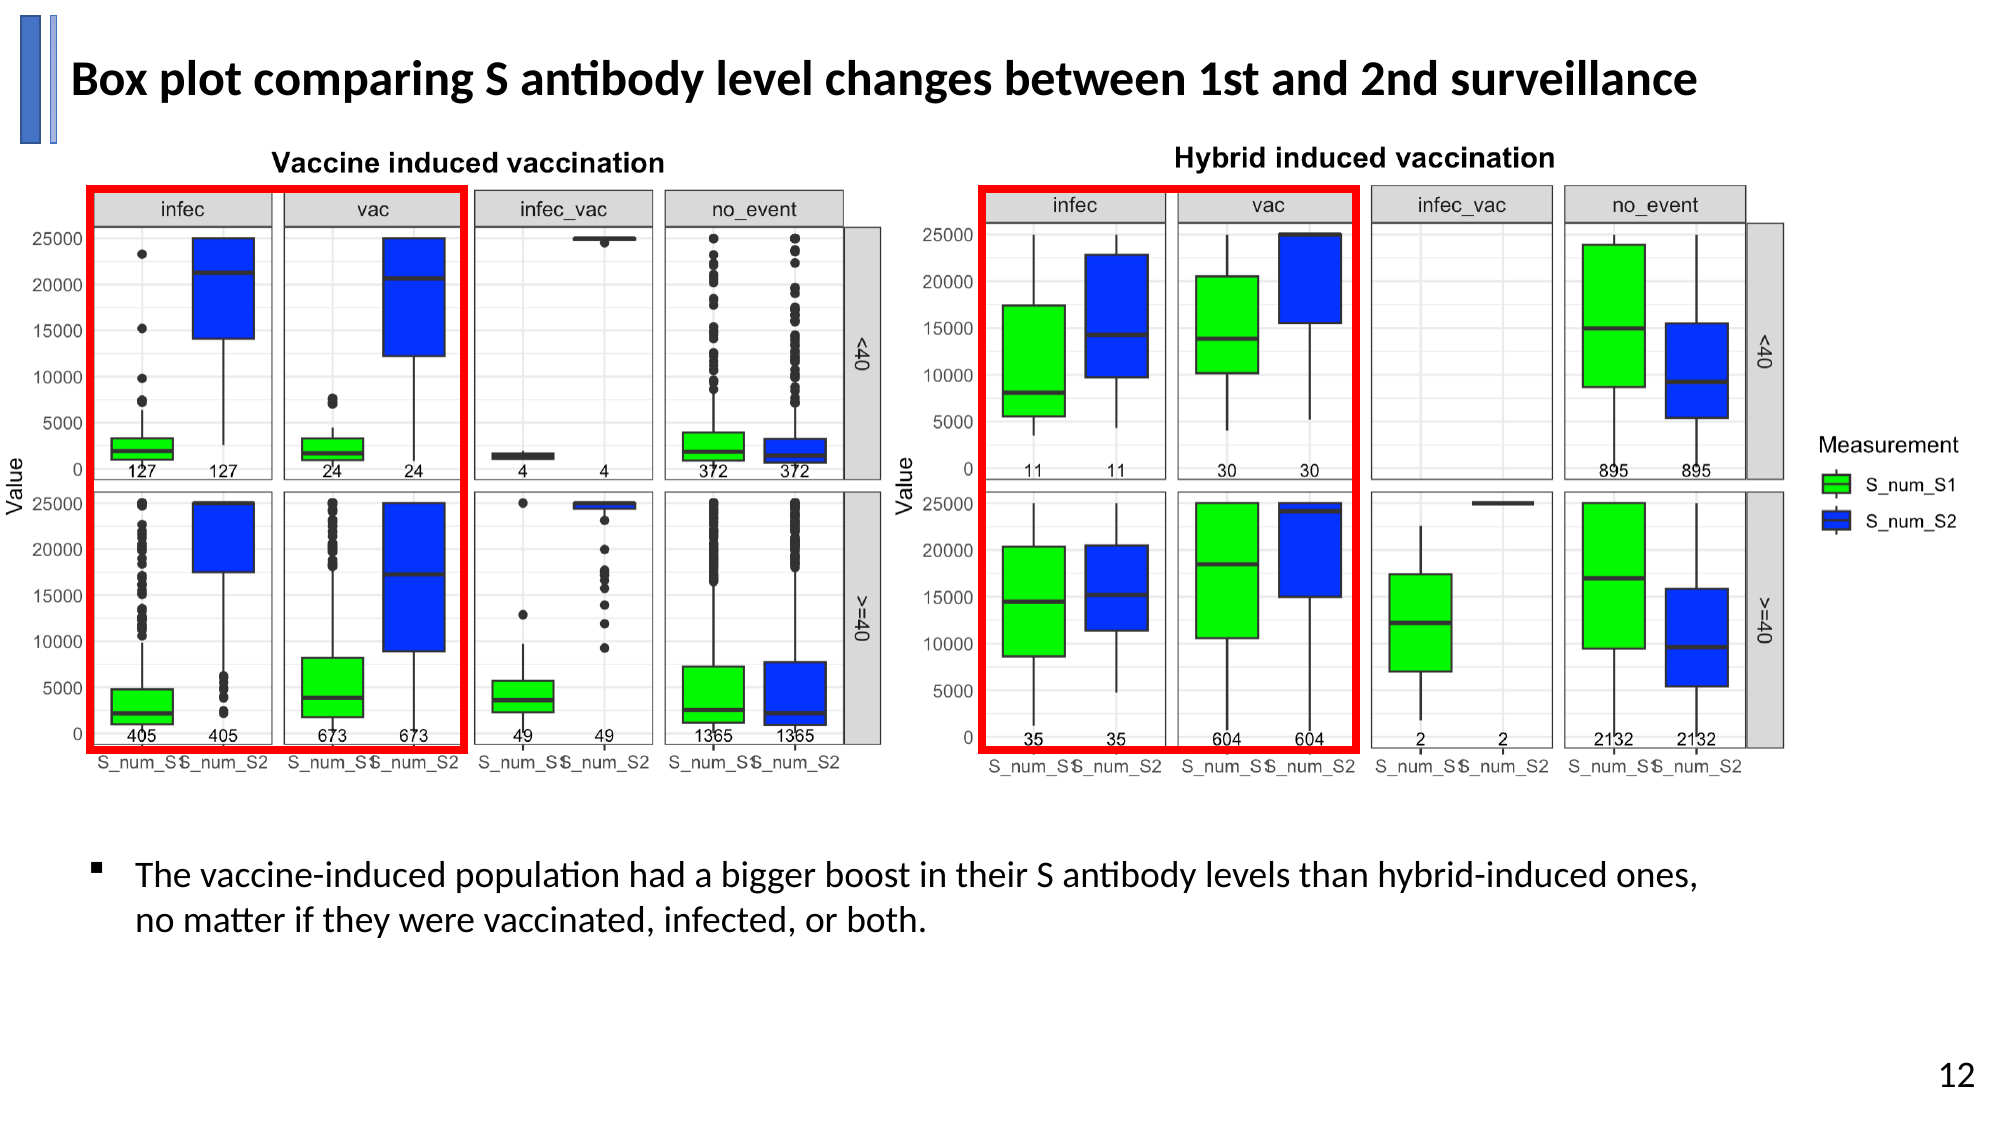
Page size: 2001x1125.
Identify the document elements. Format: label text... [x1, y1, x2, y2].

text_box [50, 15, 57, 144]
text_box [20, 15, 41, 144]
picture [0, 138, 1963, 780]
text_box 12 [1923, 1042, 1991, 1103]
text_box The vaccine-induced population had a bigger boost in their S antibody levels than hybrid-induced ones, no matter if they were vaccinated, infected, or both. [73, 842, 1748, 948]
text_box Box plot comparing S antibody level changes between 1st and 2nd surveillance [57, 19, 1869, 140]
